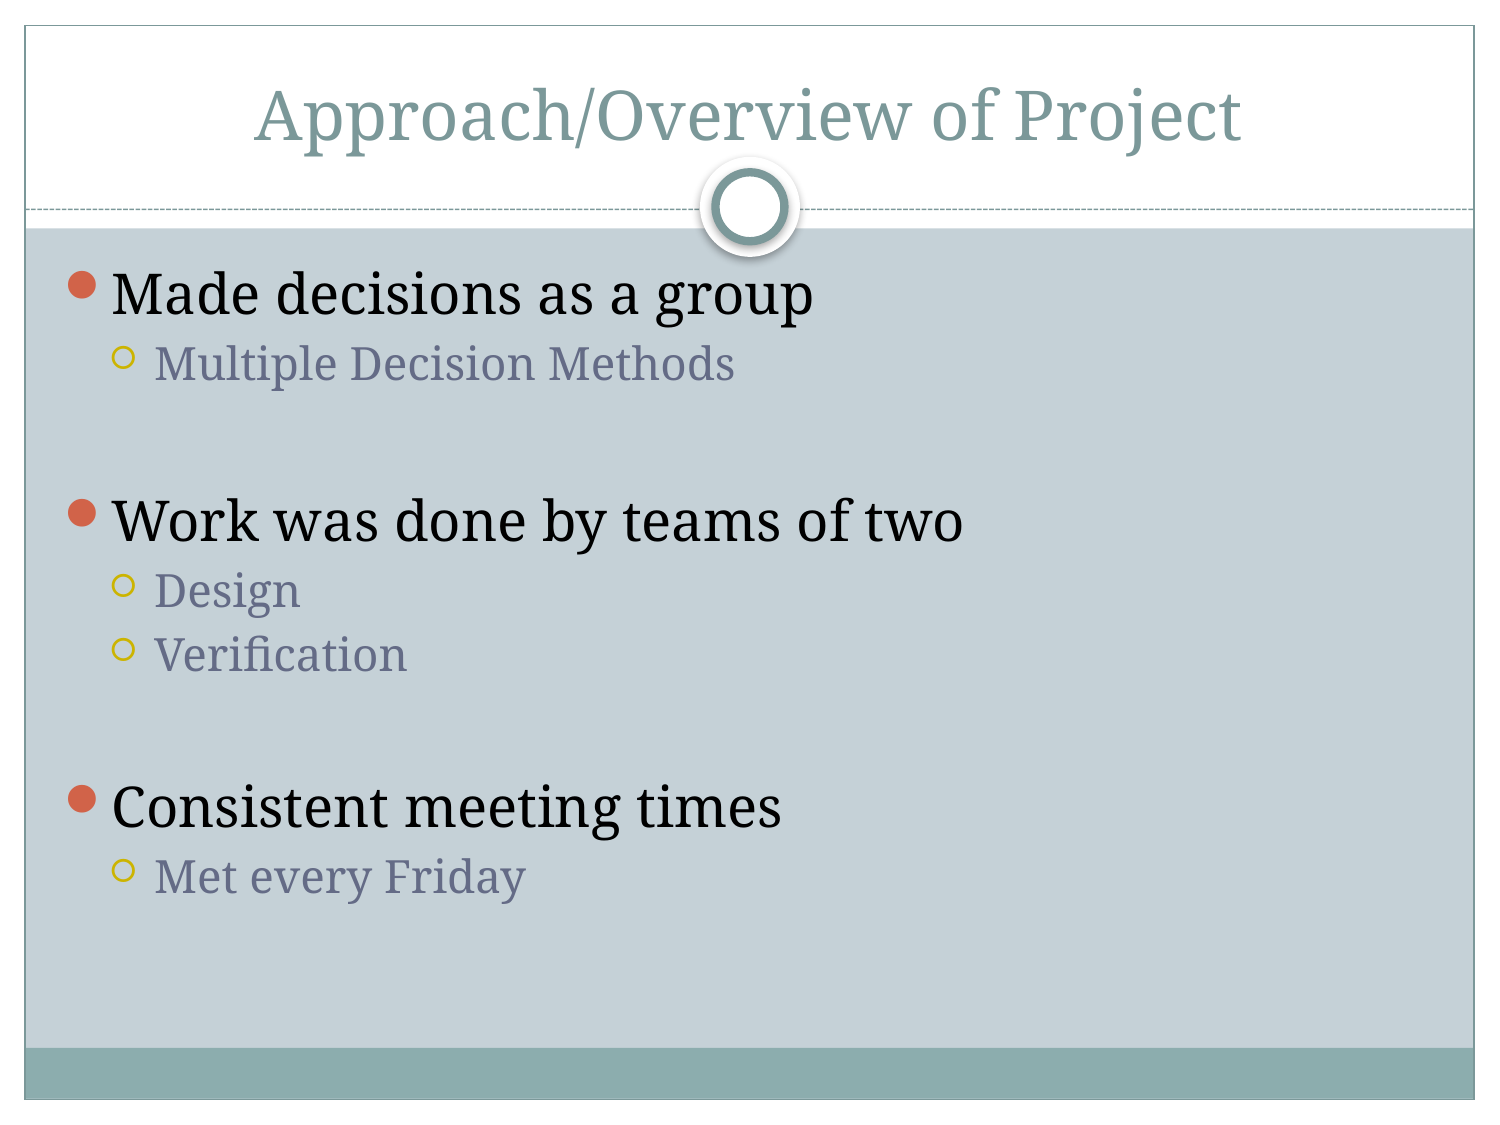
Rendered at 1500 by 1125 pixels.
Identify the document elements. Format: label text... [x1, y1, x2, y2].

title Approach/Overview of Project [49, 37, 1450, 162]
list Made decisions as a group Multiple Decision Methods Work was done by teams of two Design Verification Consistent meeting times Met every Friday [49, 250, 1445, 1001]
